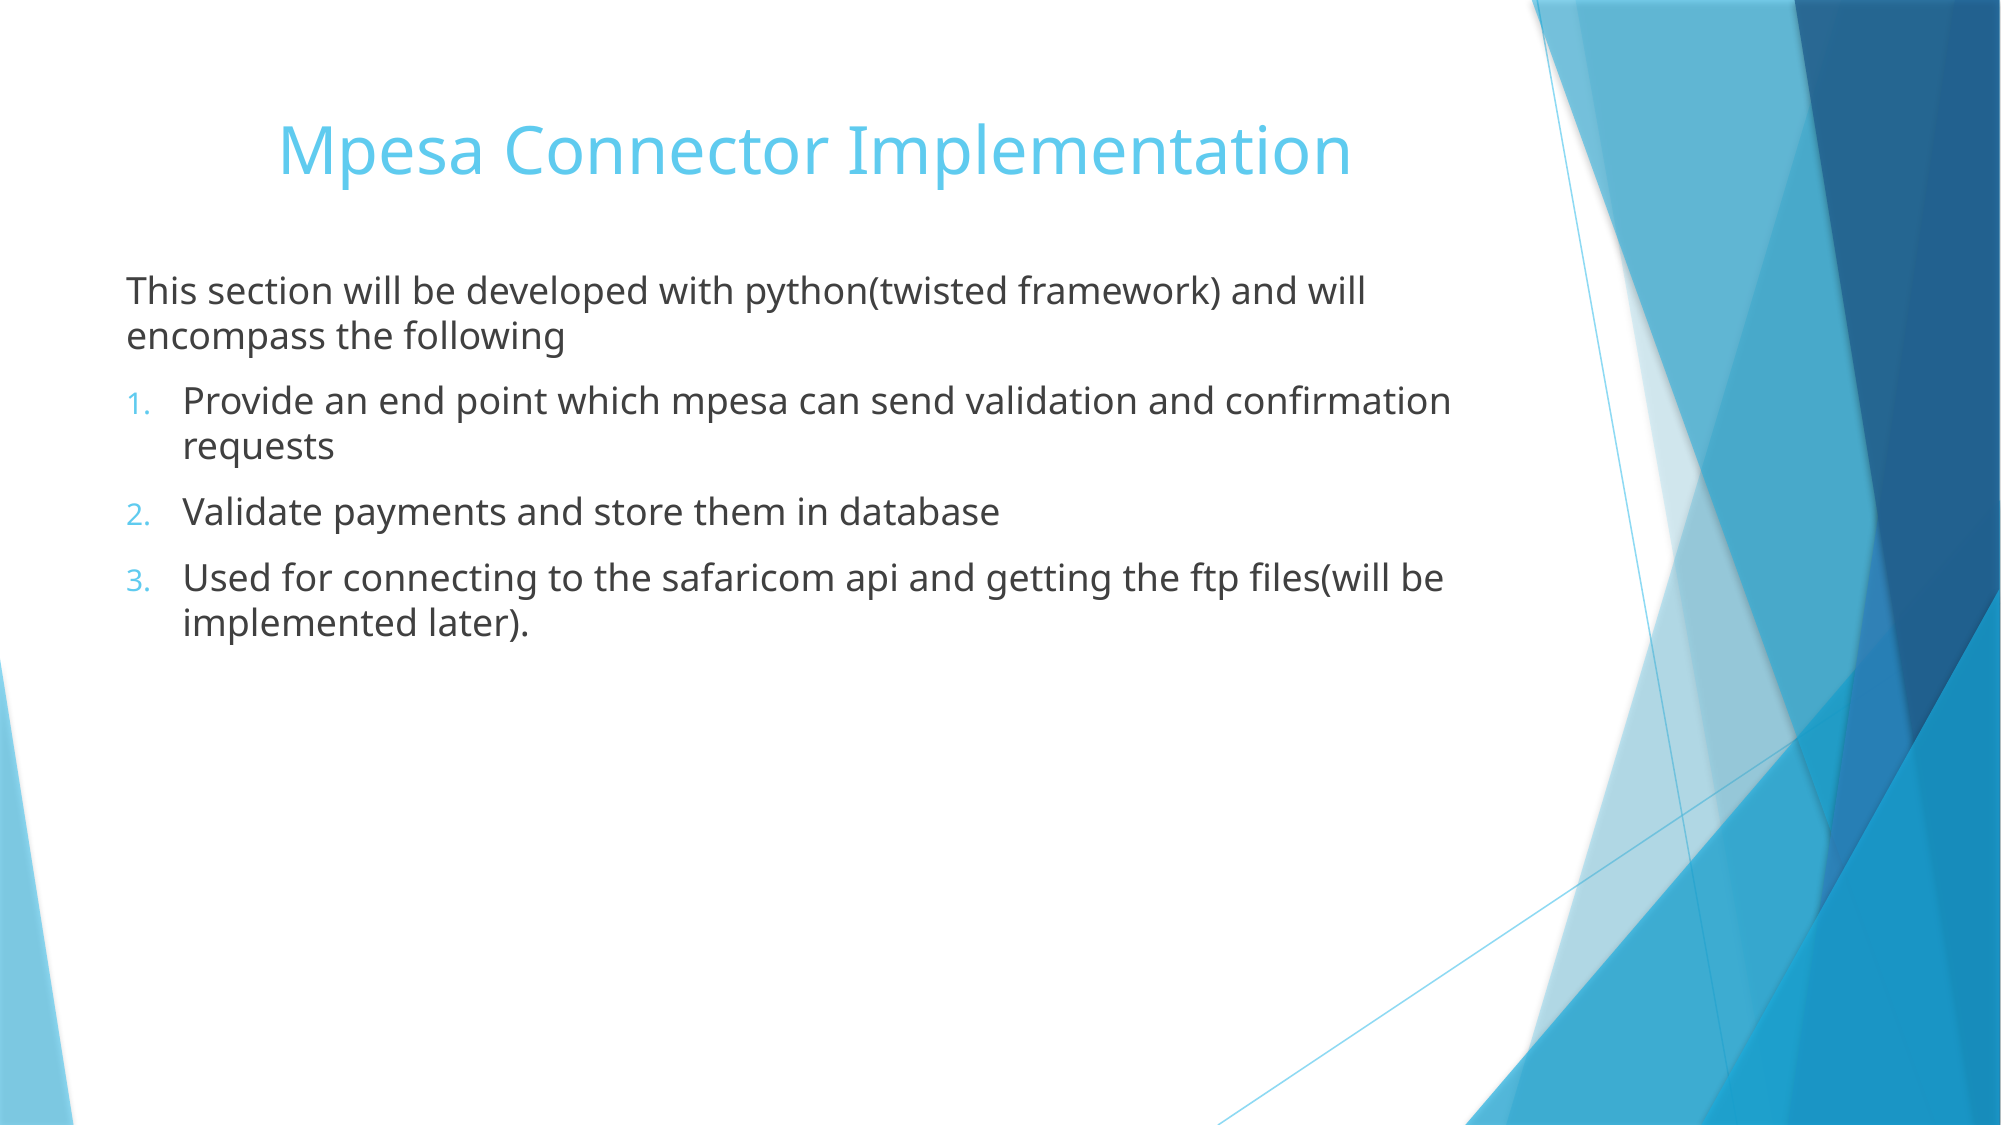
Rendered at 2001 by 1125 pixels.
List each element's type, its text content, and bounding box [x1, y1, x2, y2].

title Mpesa Connector Implementation [111, 99, 1522, 227]
list This section will be developed with python(twisted framework) and will encompass the following Provide an end point which mpesa can send validation and confirmation requests Validate payments and store them in database Used for connecting to the safaricom api and getting the ftp files(will be implemented later). [111, 259, 1522, 991]
